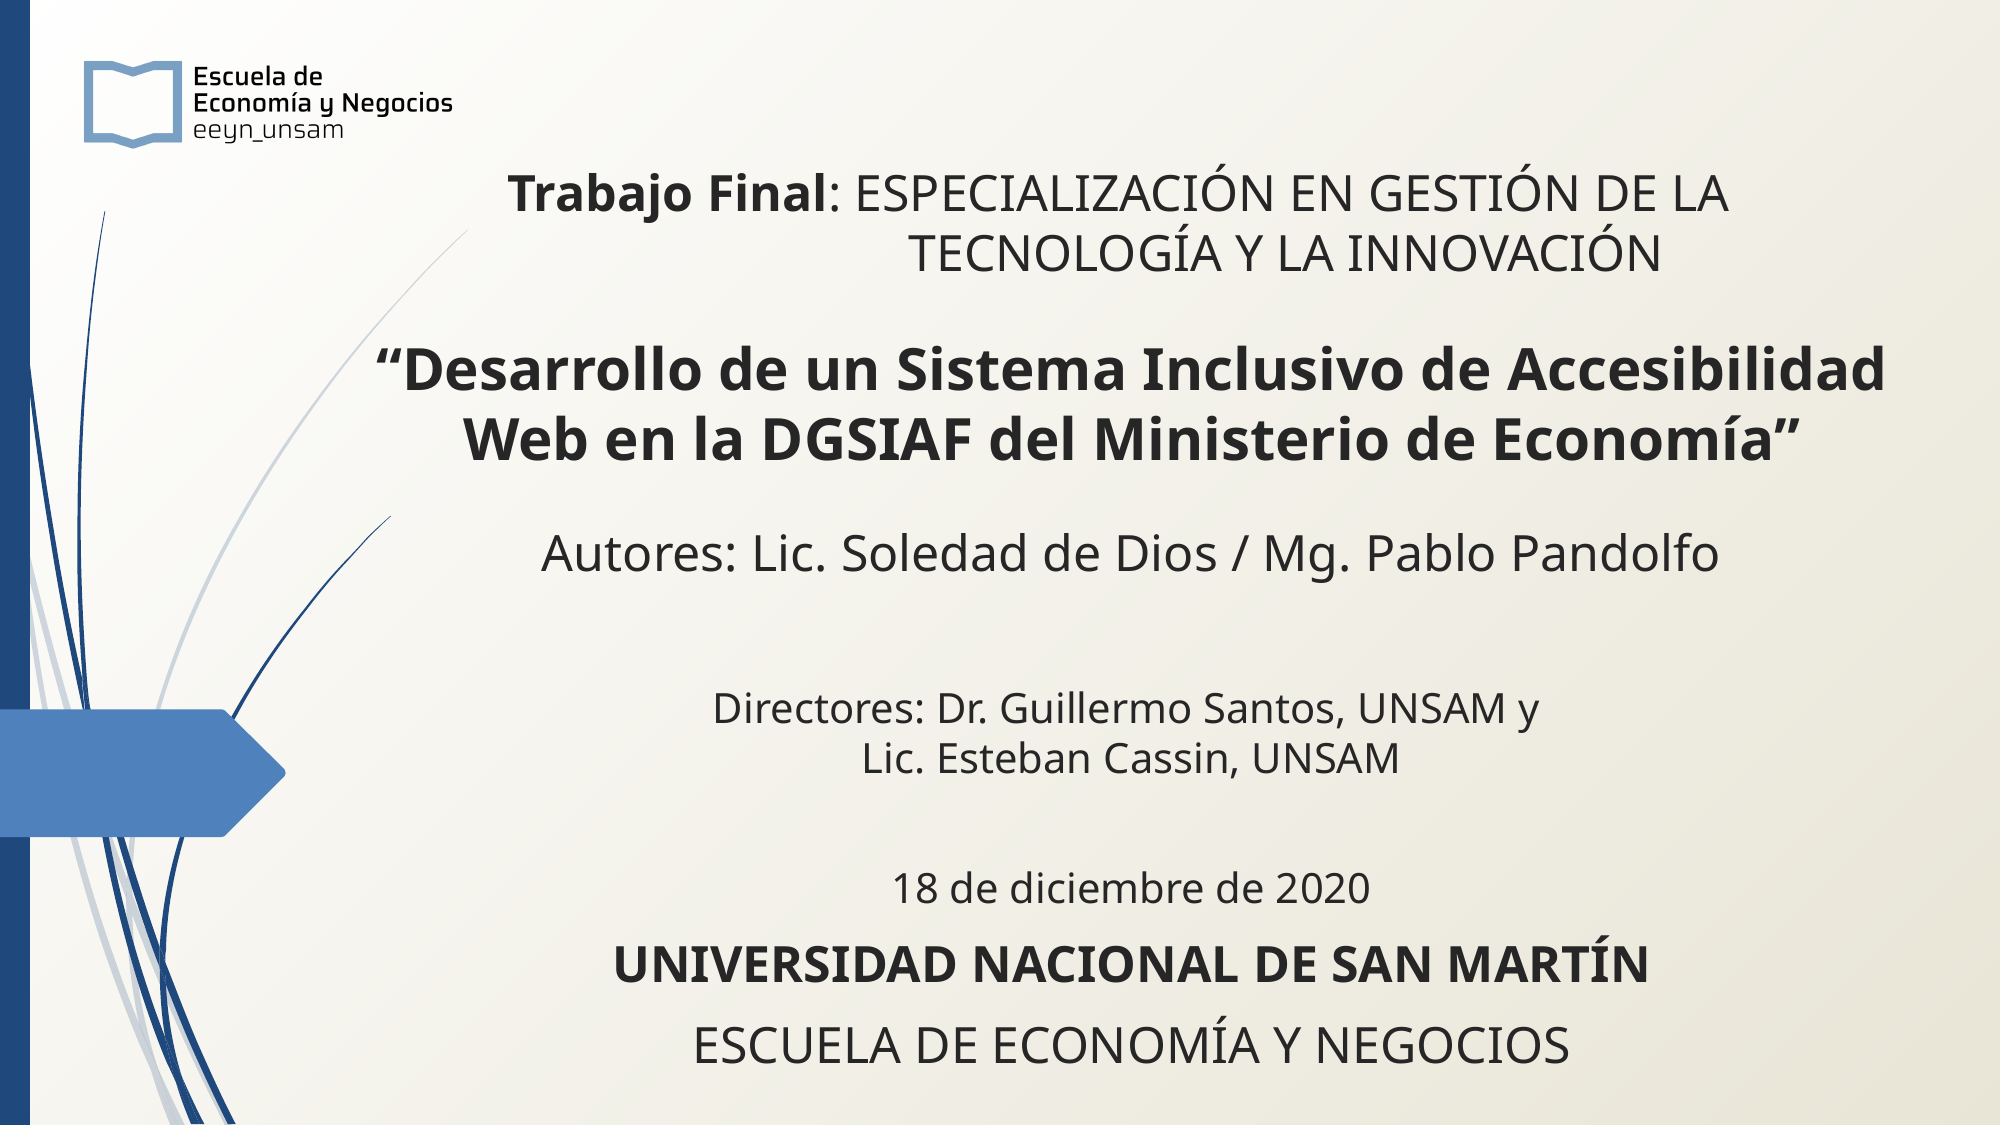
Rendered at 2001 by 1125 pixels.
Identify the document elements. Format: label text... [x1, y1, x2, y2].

subtitle 18 de diciembre de 2020 UNIVERSIDAD NACIONAL DE SAN MARTÍN ESCUELA DE ECONOMÍA Y NEGOCIOS [353, 853, 1911, 1081]
picture [78, 55, 456, 154]
title Trabajo Final: ESPECIALIZACIÓN EN GESTIÓN DE LA TECNOLOGÍA Y LA INNOVACIÓN “Desarrollo de un Sistema Inclusivo de Accesibilidad Web en la DGSIAF del Ministerio de Economía” Autores: Lic. Soledad de Dios / Mg. Pablo Pandolfo Directores: Dr. Guillermo Santos, UNSAM y Lic. Esteban Cassin, UNSAM [358, 141, 1906, 790]
